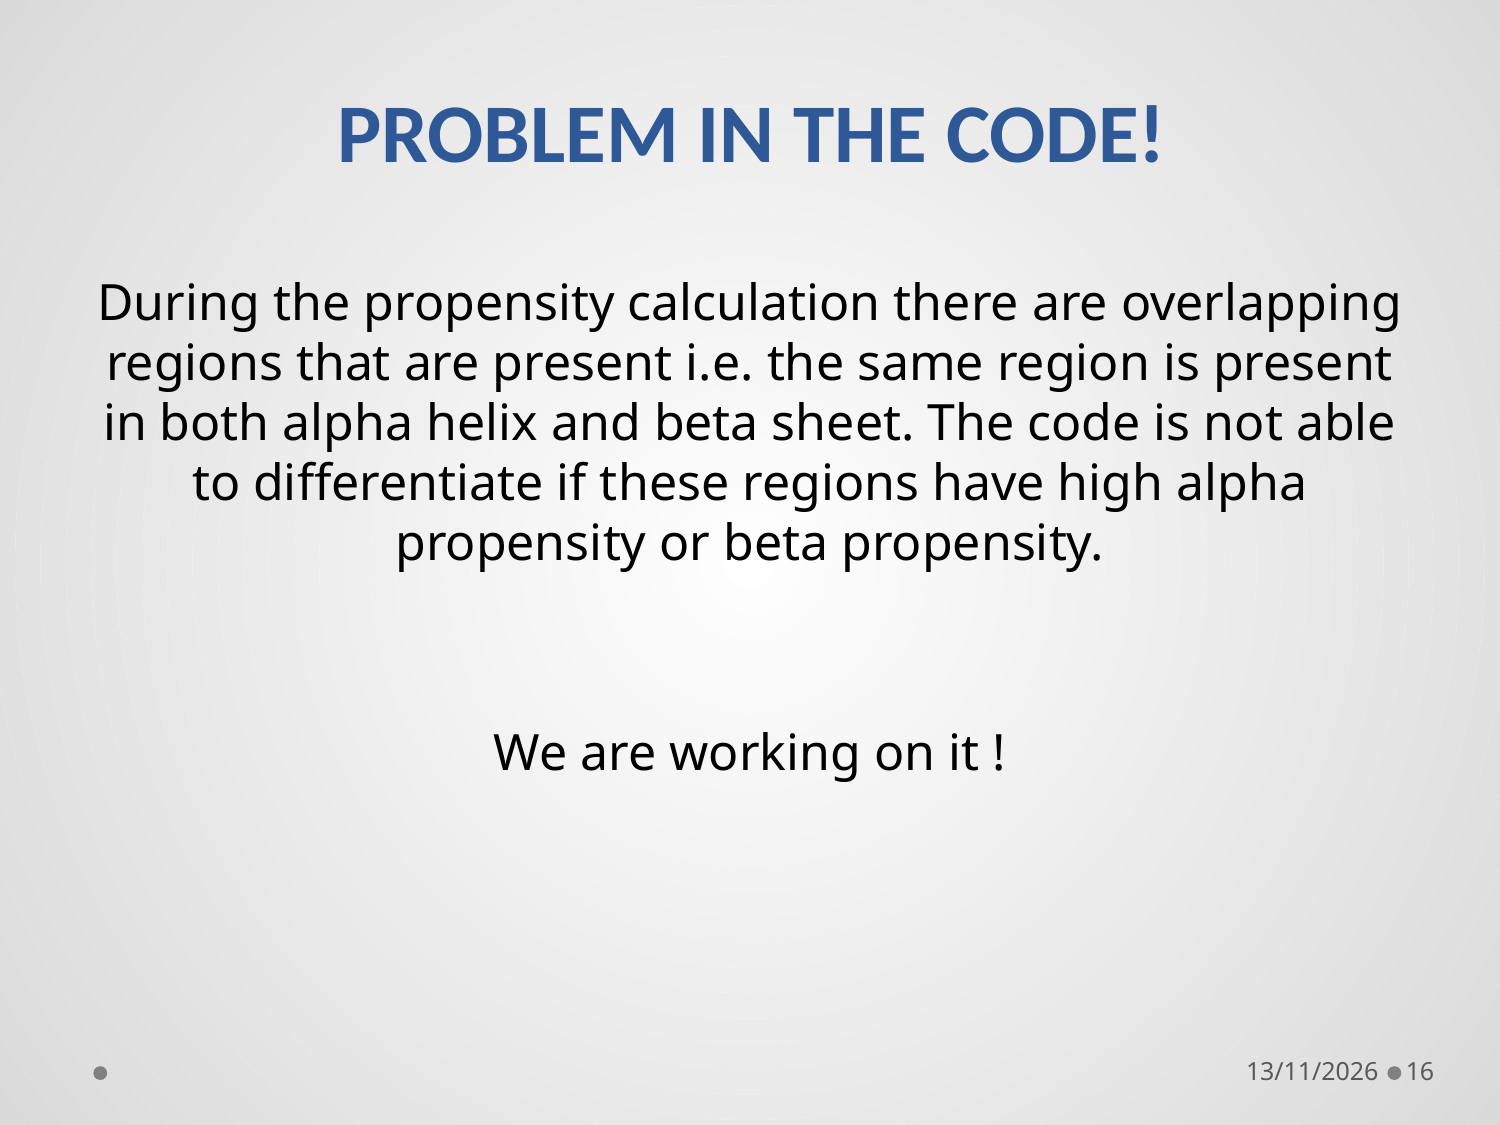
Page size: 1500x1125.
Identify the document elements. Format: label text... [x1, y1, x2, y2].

title PROBLEM IN THE CODE! [76, 0, 1427, 188]
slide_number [1043, 1042, 1386, 1103]
list During the propensity calculation there are overlapping regions that are present i.e. the same region is present in both alpha helix and beta sheet. The code is not able to differentiate if these regions have high alpha propensity or beta propensity. We are working on it ! [75, 262, 1425, 1005]
slide_number 16 [1401, 1042, 1494, 1103]
